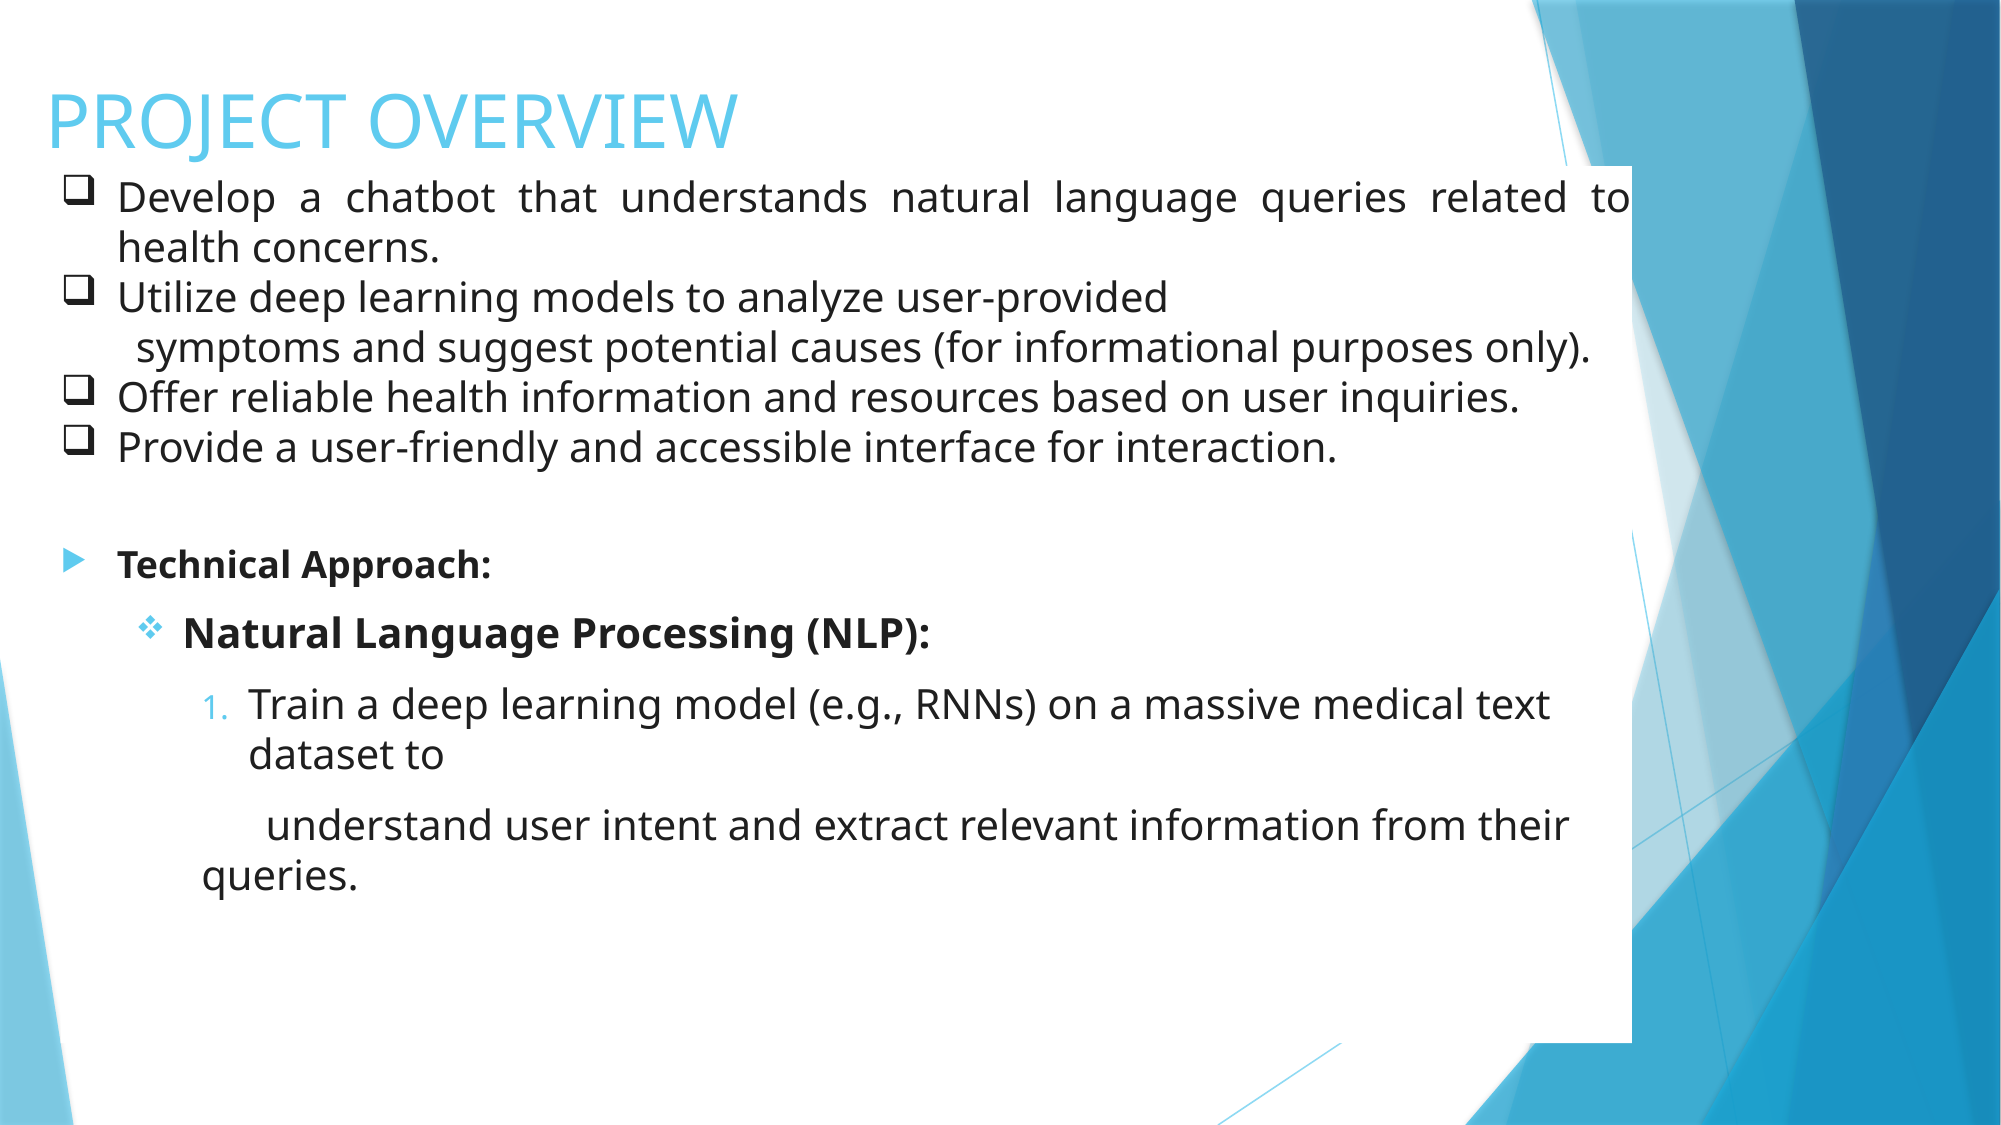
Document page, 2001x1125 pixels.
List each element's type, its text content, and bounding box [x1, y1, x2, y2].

title PROJECT OVERVIEW [30, 66, 1441, 215]
list Develop a chatbot that understands natural language queries related to health concerns. Utilize deep learning models to analyze user-provided symptoms and suggest potential causes (for informational purposes only). Offer reliable health information and resources based on user inquiries. Provide a user-friendly and accessible interface for interaction. Technical Approach: Natural Language Processing (NLP): Train a deep learning model (e.g., RNNs) on a massive medical text dataset to understand user intent and extract relevant information from their queries. [60, 166, 1632, 1044]
